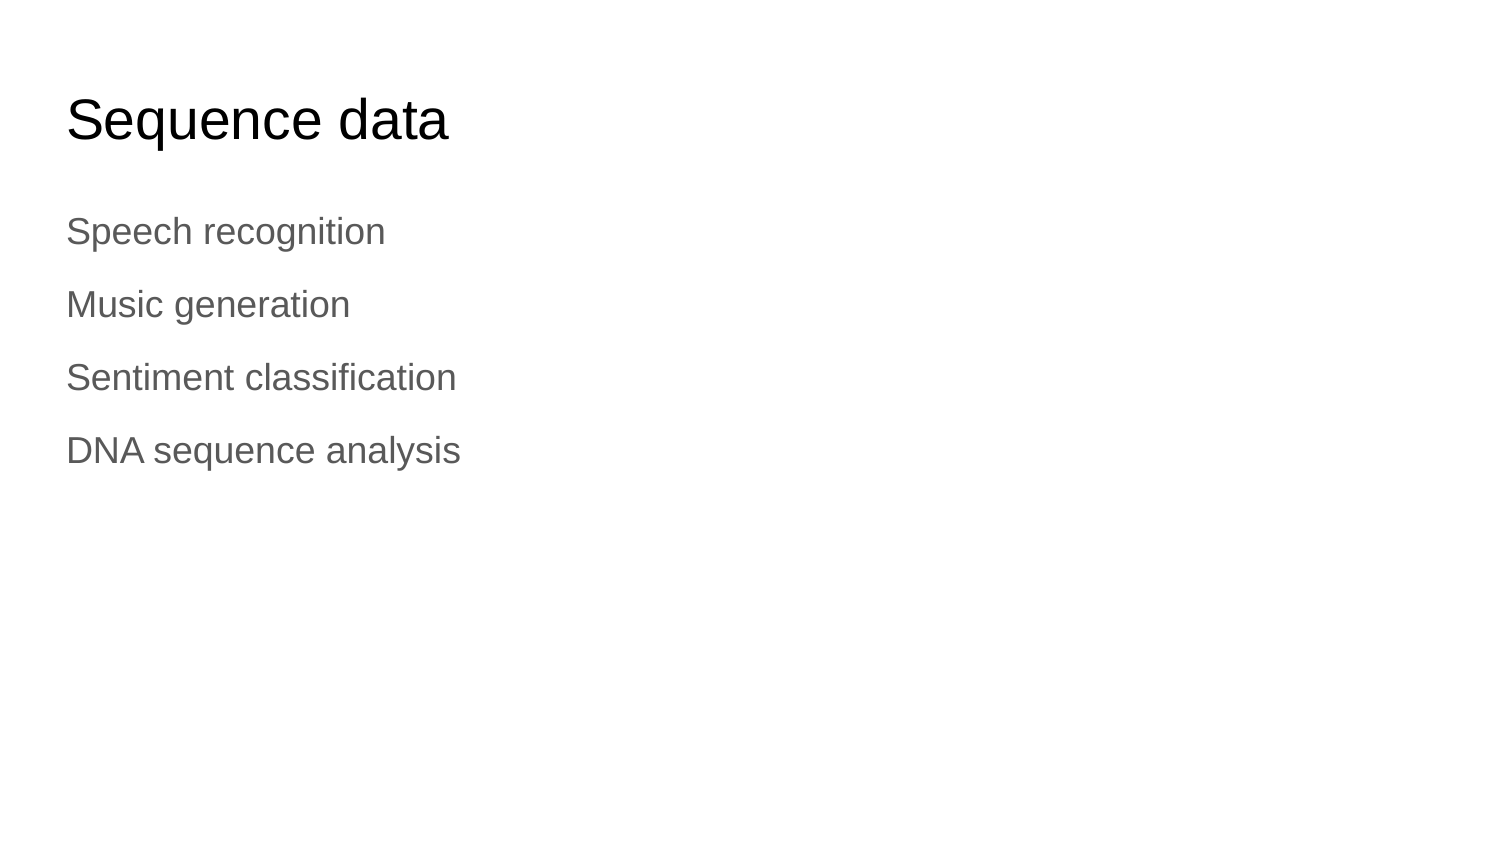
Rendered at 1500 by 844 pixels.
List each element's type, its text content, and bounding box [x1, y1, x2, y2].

list Speech recognition Music generation Sentiment classification DNA sequence analysis [51, 189, 1449, 750]
title Sequence data [51, 72, 1449, 167]
